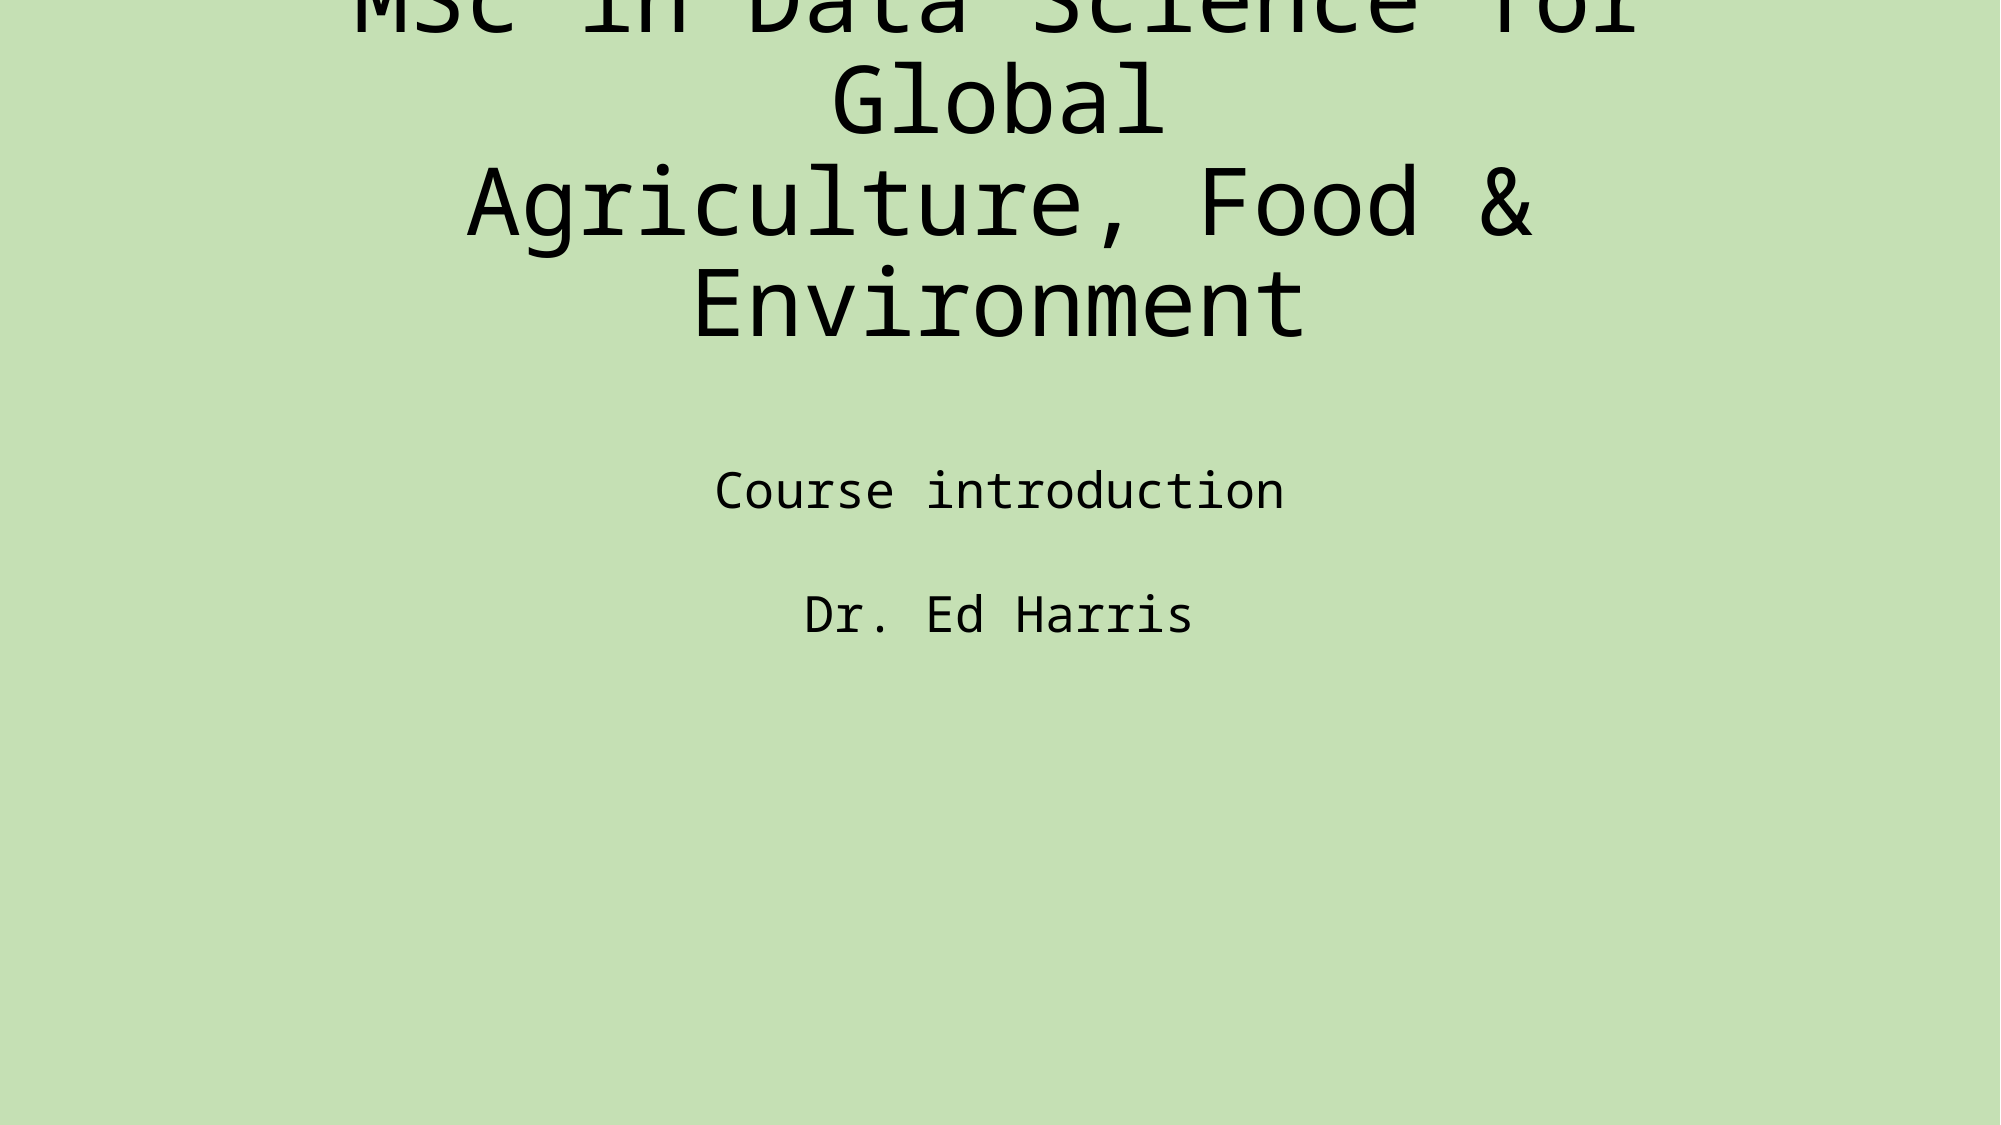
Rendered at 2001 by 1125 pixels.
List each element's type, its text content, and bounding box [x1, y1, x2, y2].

subtitle Course introduction Dr. Ed Harris [249, 457, 1750, 730]
title MSc in Data Science for Global Agriculture, Food & Environment [150, 140, 1850, 365]
